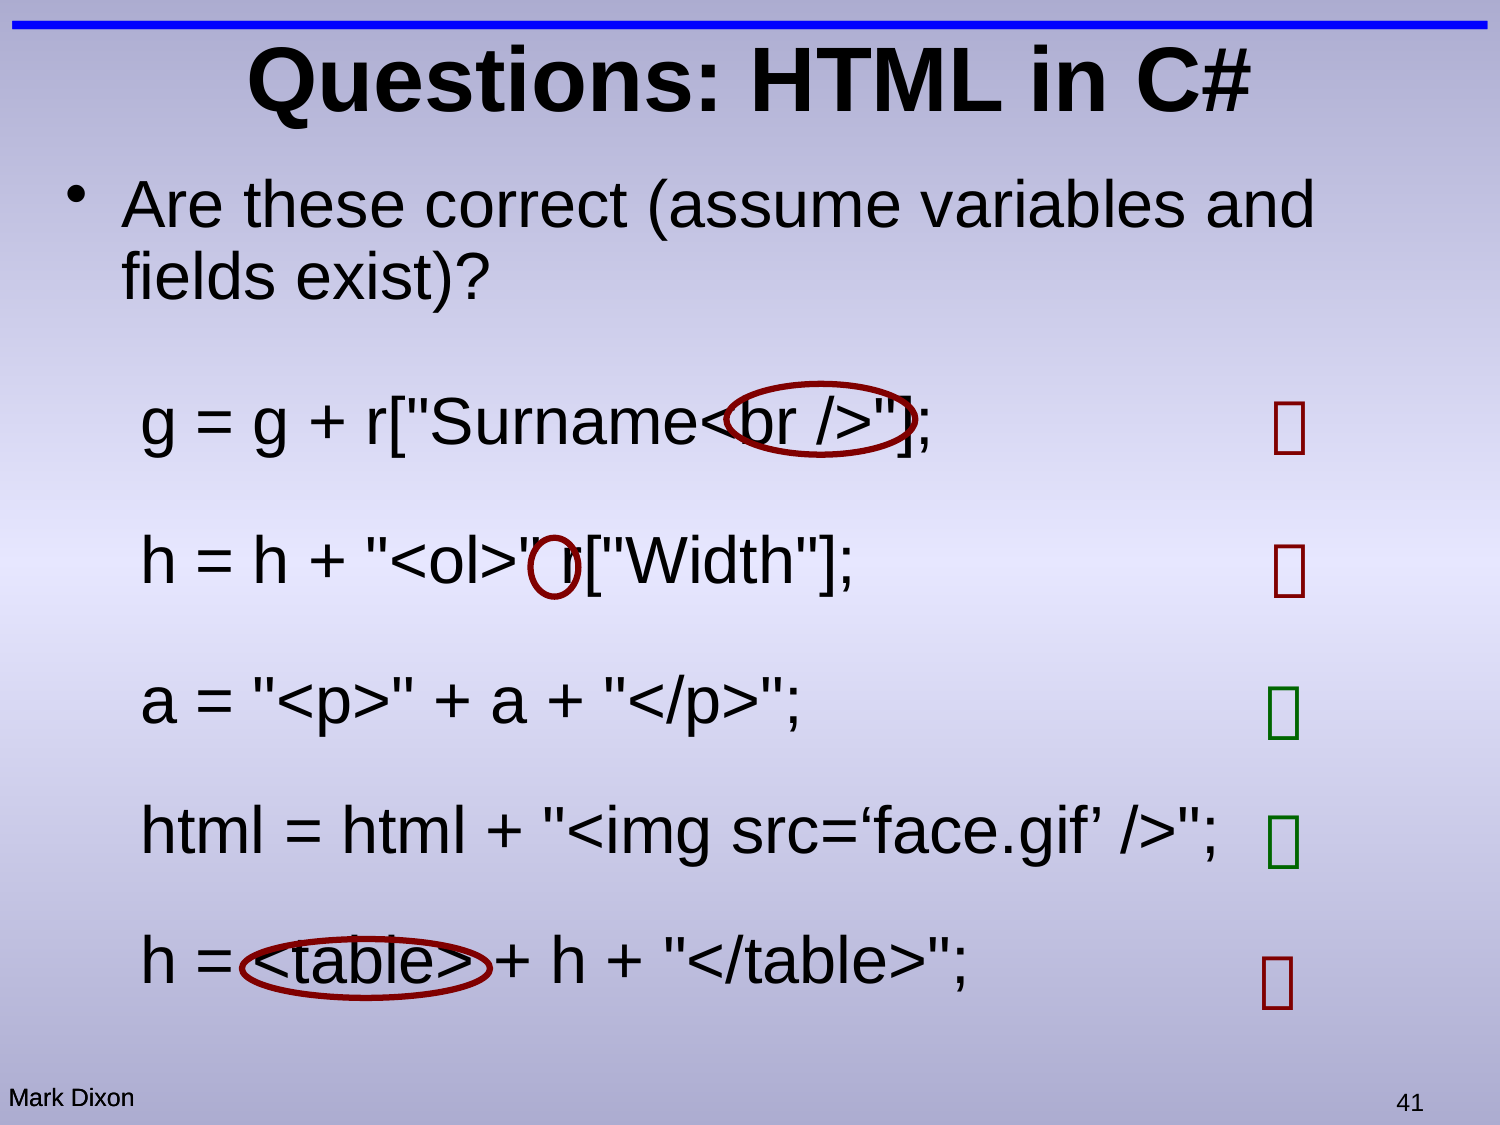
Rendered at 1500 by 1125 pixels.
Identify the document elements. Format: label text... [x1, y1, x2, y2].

text_box [530, 537, 579, 597]
text_box [241, 939, 491, 998]
text_box  [1247, 786, 1322, 893]
text_box  [1247, 657, 1322, 764]
list Are these correct (assume variables and fields exist)? g = g + r["Surname<br />"]; h = h + "<ol>" r["Width"]; a = "<p>" + a + "</p>"; html = html + "<img src=‘face.gif’ />"; h = <table> + h + "</table>"; [50, 162, 1450, 1075]
title Questions: HTML in C# [0, 0, 1500, 150]
text_box  [1252, 372, 1328, 479]
text_box [726, 383, 916, 455]
text_box  [1252, 516, 1328, 622]
text_box  [1240, 928, 1316, 1034]
